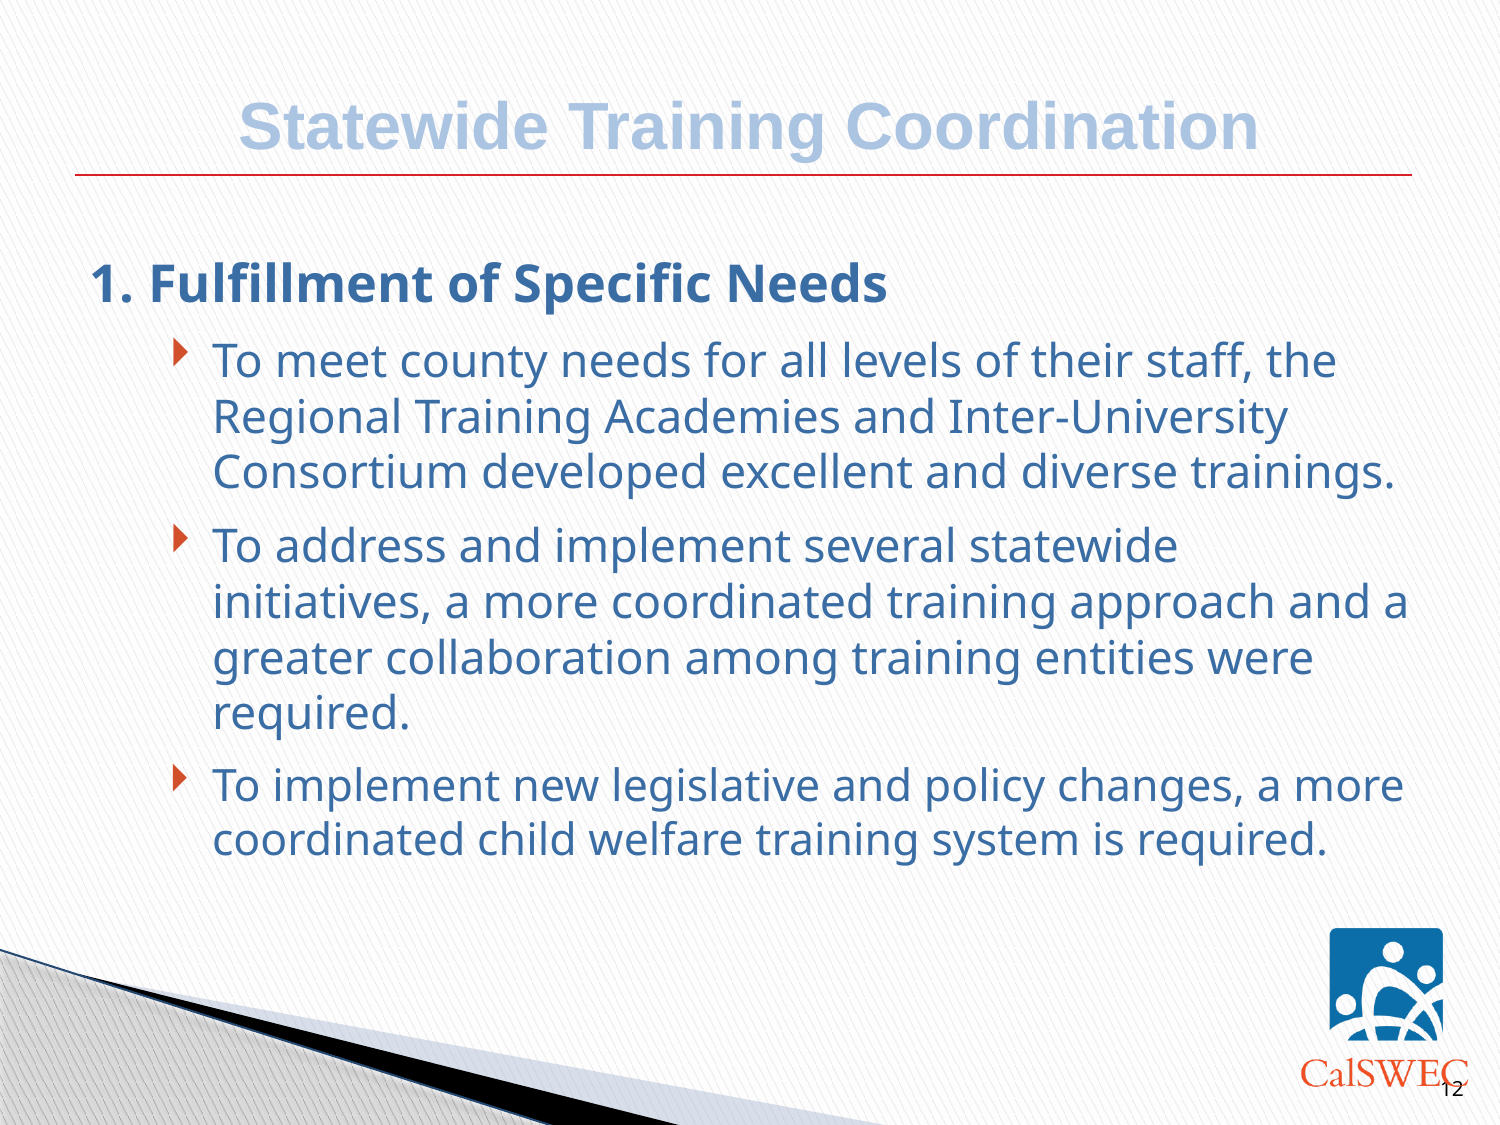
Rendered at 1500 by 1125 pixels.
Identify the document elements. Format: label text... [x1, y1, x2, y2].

slide_number 12 [1418, 1051, 1479, 1112]
title Statewide Training Coordination [75, 45, 1425, 200]
picture [1299, 924, 1470, 1091]
list 1. Fulfillment of Specific Needs To meet county needs for all levels of their staff, the Regional Training Academies and Inter-University Consortium developed excellent and diverse trainings. To address and implement several statewide initiatives, a more coordinated training approach and a greater collaboration among training entities were required. To implement new legislative and policy changes, a more coordinated child welfare training system is required. [75, 243, 1425, 986]
